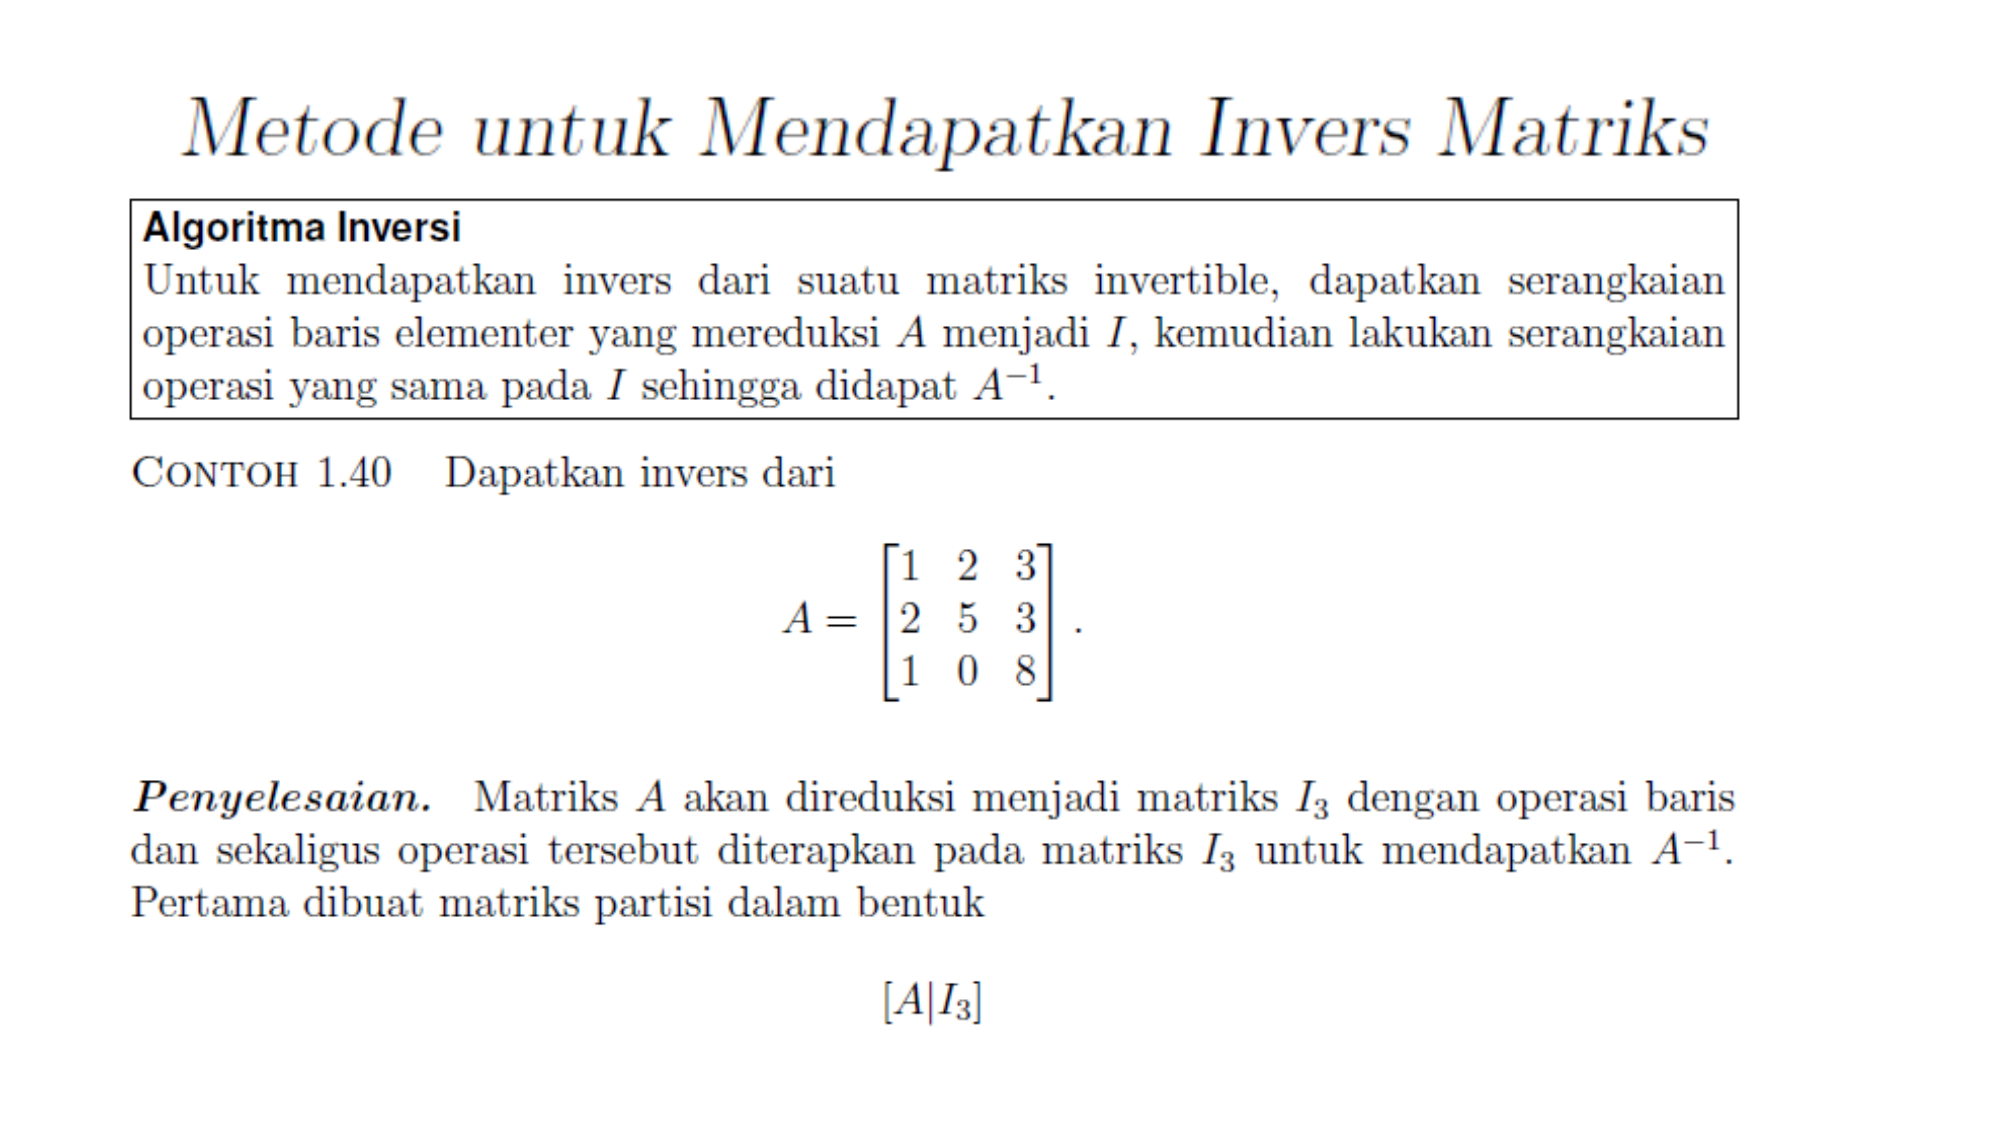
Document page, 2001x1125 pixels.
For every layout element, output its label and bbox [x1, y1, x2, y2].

picture [114, 69, 1760, 1063]
